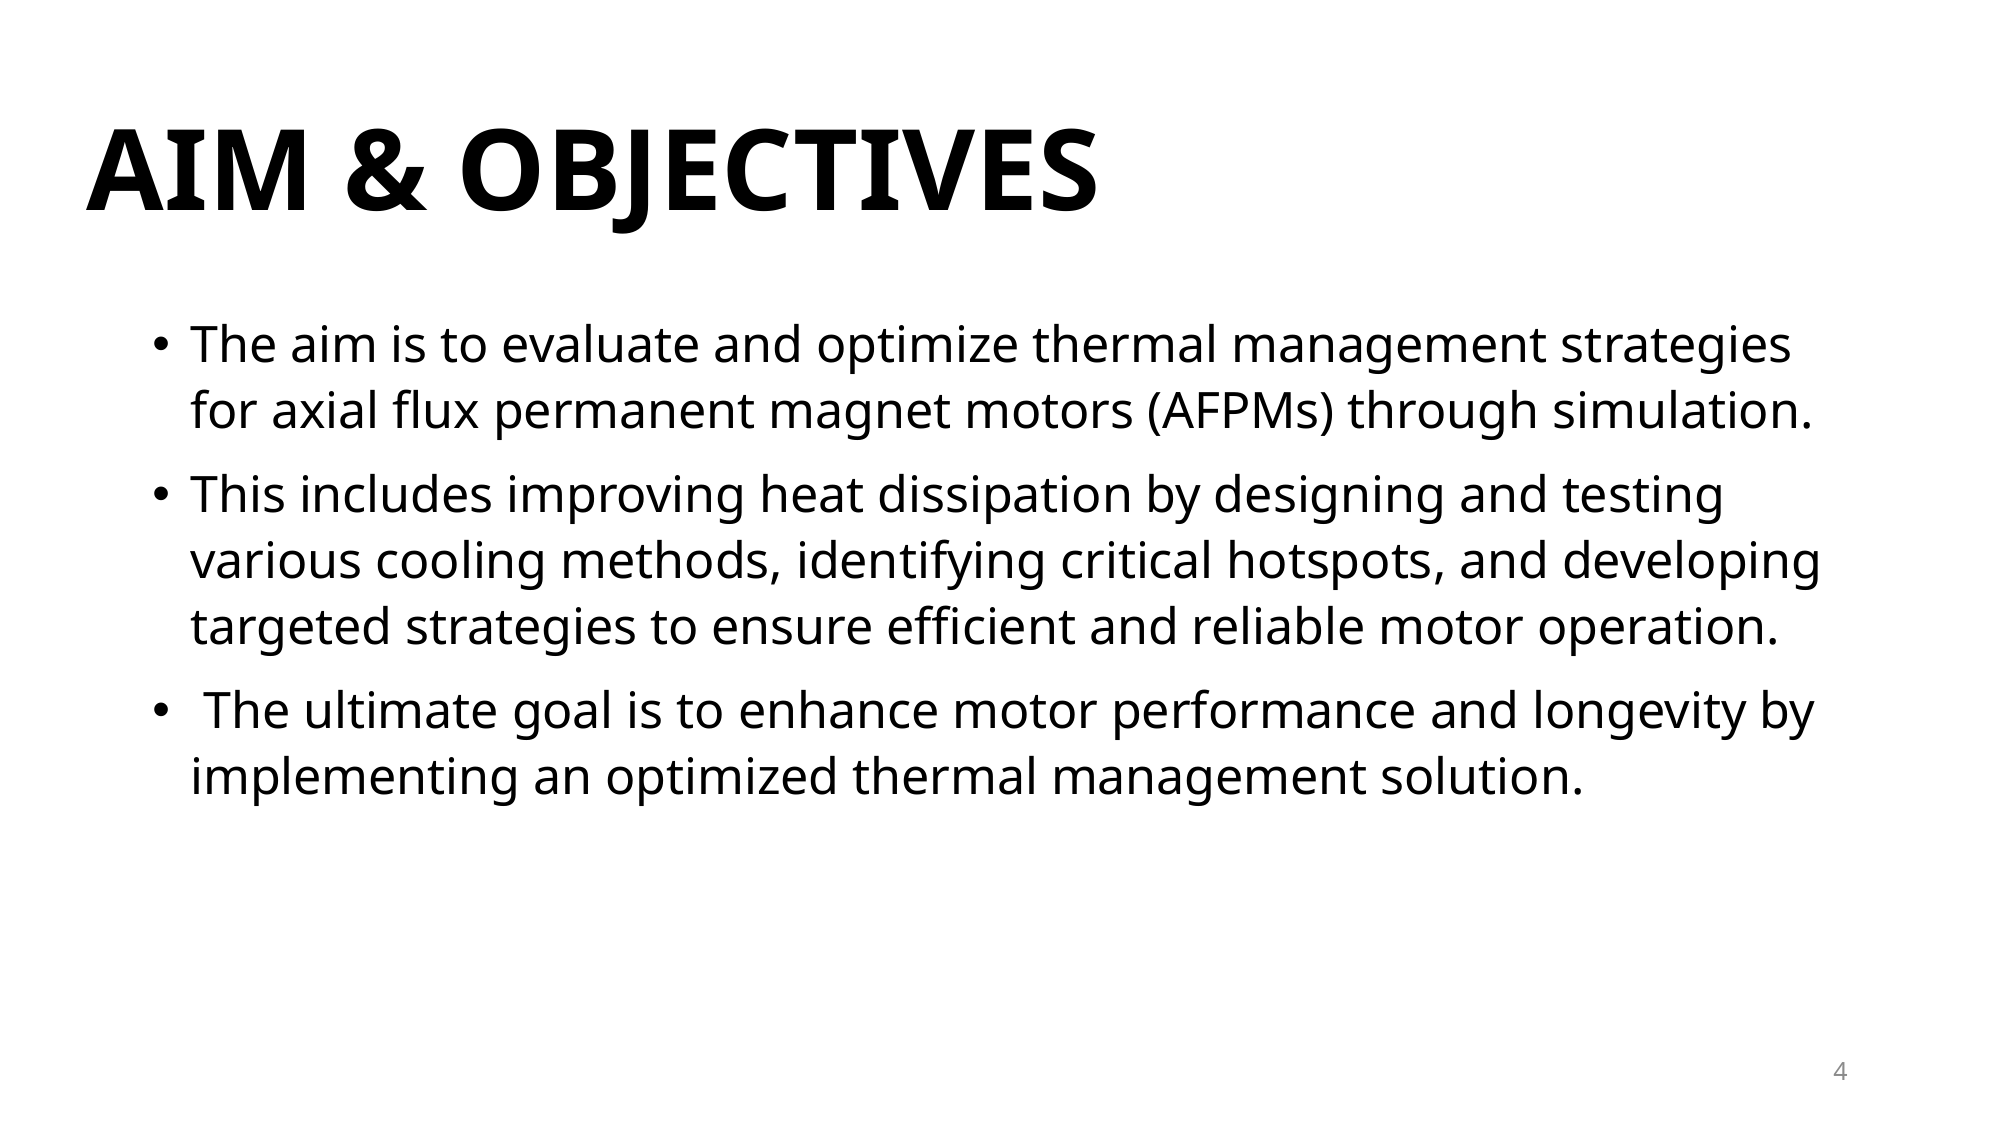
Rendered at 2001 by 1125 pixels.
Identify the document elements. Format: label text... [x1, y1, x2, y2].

text_box AIM & OBJECTIVES [71, 57, 1863, 275]
list The aim is to evaluate and optimize thermal management strategies for axial flux permanent magnet motors (AFPMs) through simulation. This includes improving heat dissipation by designing and testing various cooling methods, identifying critical hotspots, and developing targeted strategies to ensure efficient and reliable motor operation. The ultimate goal is to enhance motor performance and longevity by implementing an optimized thermal management solution. [137, 299, 1863, 824]
slide_number 4 [1412, 1042, 1863, 1103]
